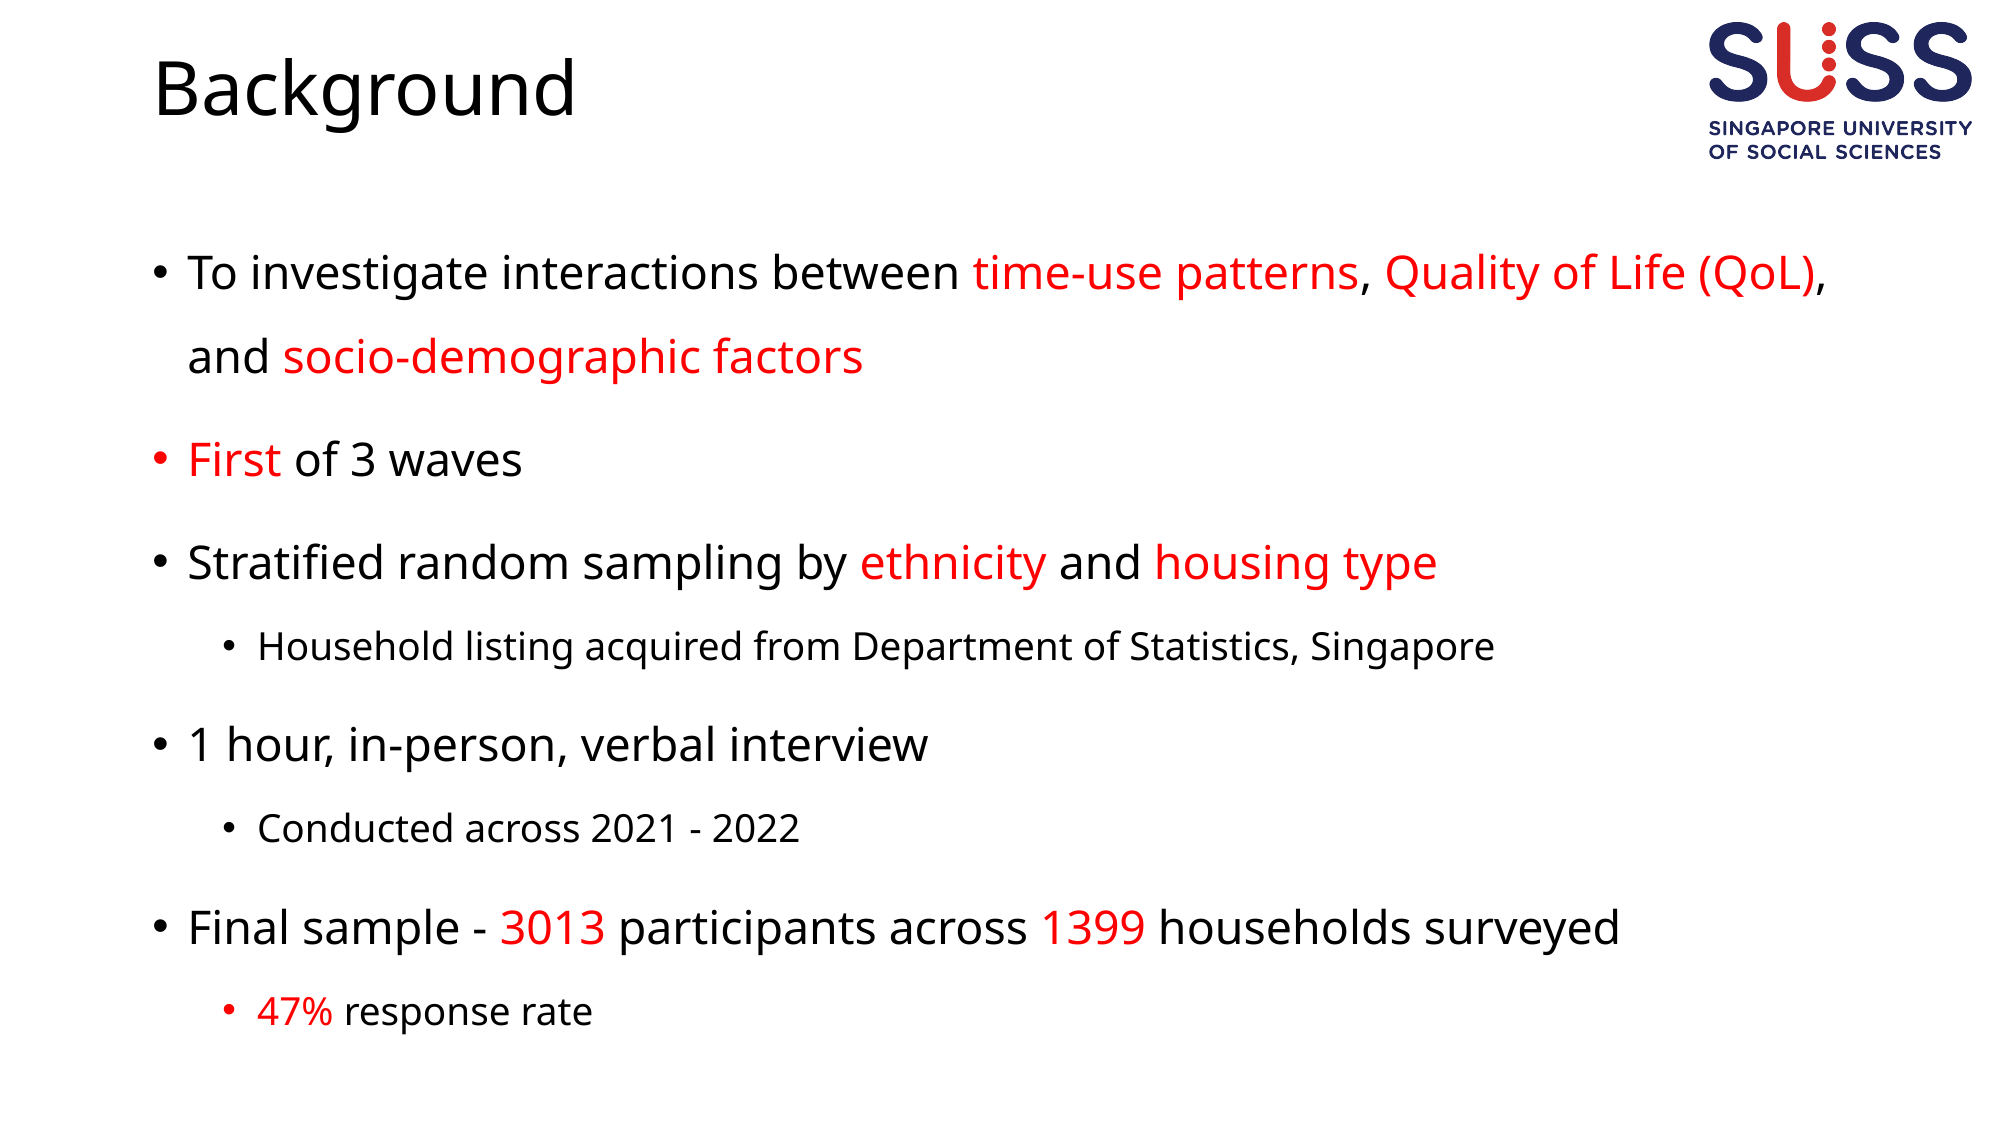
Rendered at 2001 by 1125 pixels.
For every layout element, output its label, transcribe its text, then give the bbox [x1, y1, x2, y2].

title Background [137, 24, 1680, 158]
picture [1680, 0, 2000, 183]
list To investigate interactions between time-use patterns, Quality of Life (QoL), and socio-demographic factors First of 3 waves Stratified random sampling by ethnicity and housing type Household listing acquired from Department of Statistics, Singapore 1 hour, in-person, verbal interview Conducted across 2021 - 2022 Final sample - 3013 participants across 1399 households surveyed 47% response rate [137, 207, 1863, 1049]
